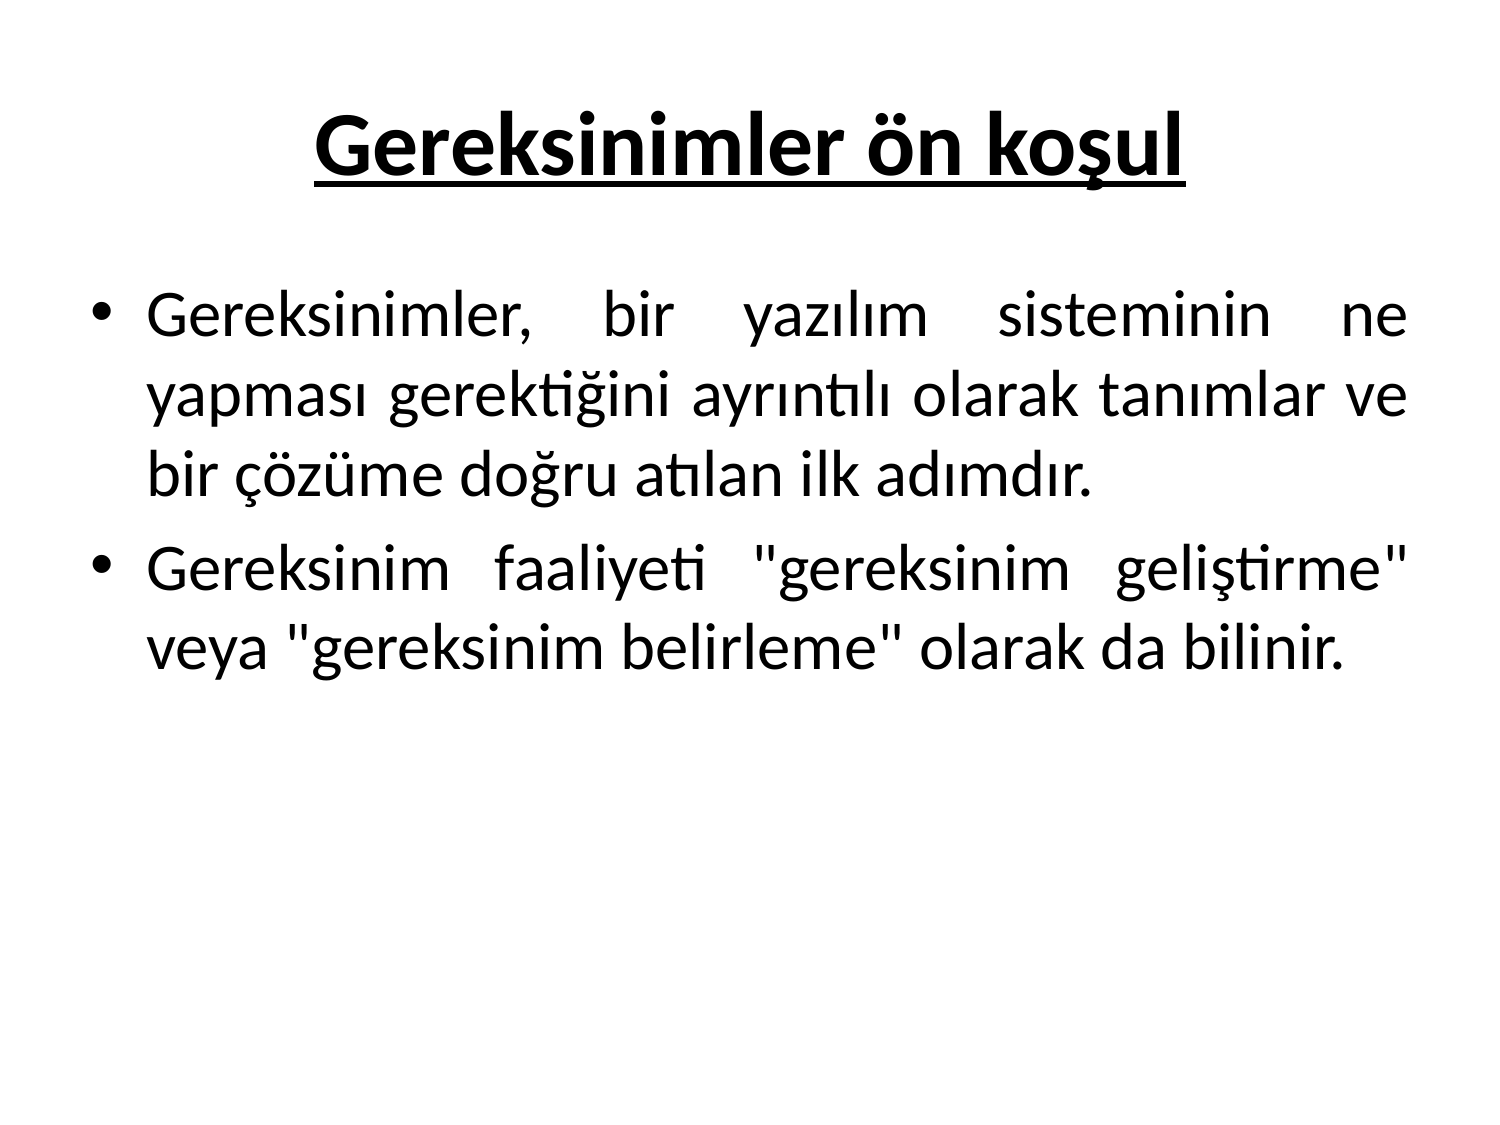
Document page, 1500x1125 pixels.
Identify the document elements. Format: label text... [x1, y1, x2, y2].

title Gereksinimler ön koşul [75, 45, 1425, 233]
list Gereksinimler, bir yazılım sisteminin ne yapması gerektiğini ayrıntılı olarak tanımlar ve bir çözüme doğru atılan ilk adımdır. Gereksinim faaliyeti "gereksinim geliştirme" veya "gereksinim belirleme" olarak da bilinir. [75, 262, 1425, 1005]
